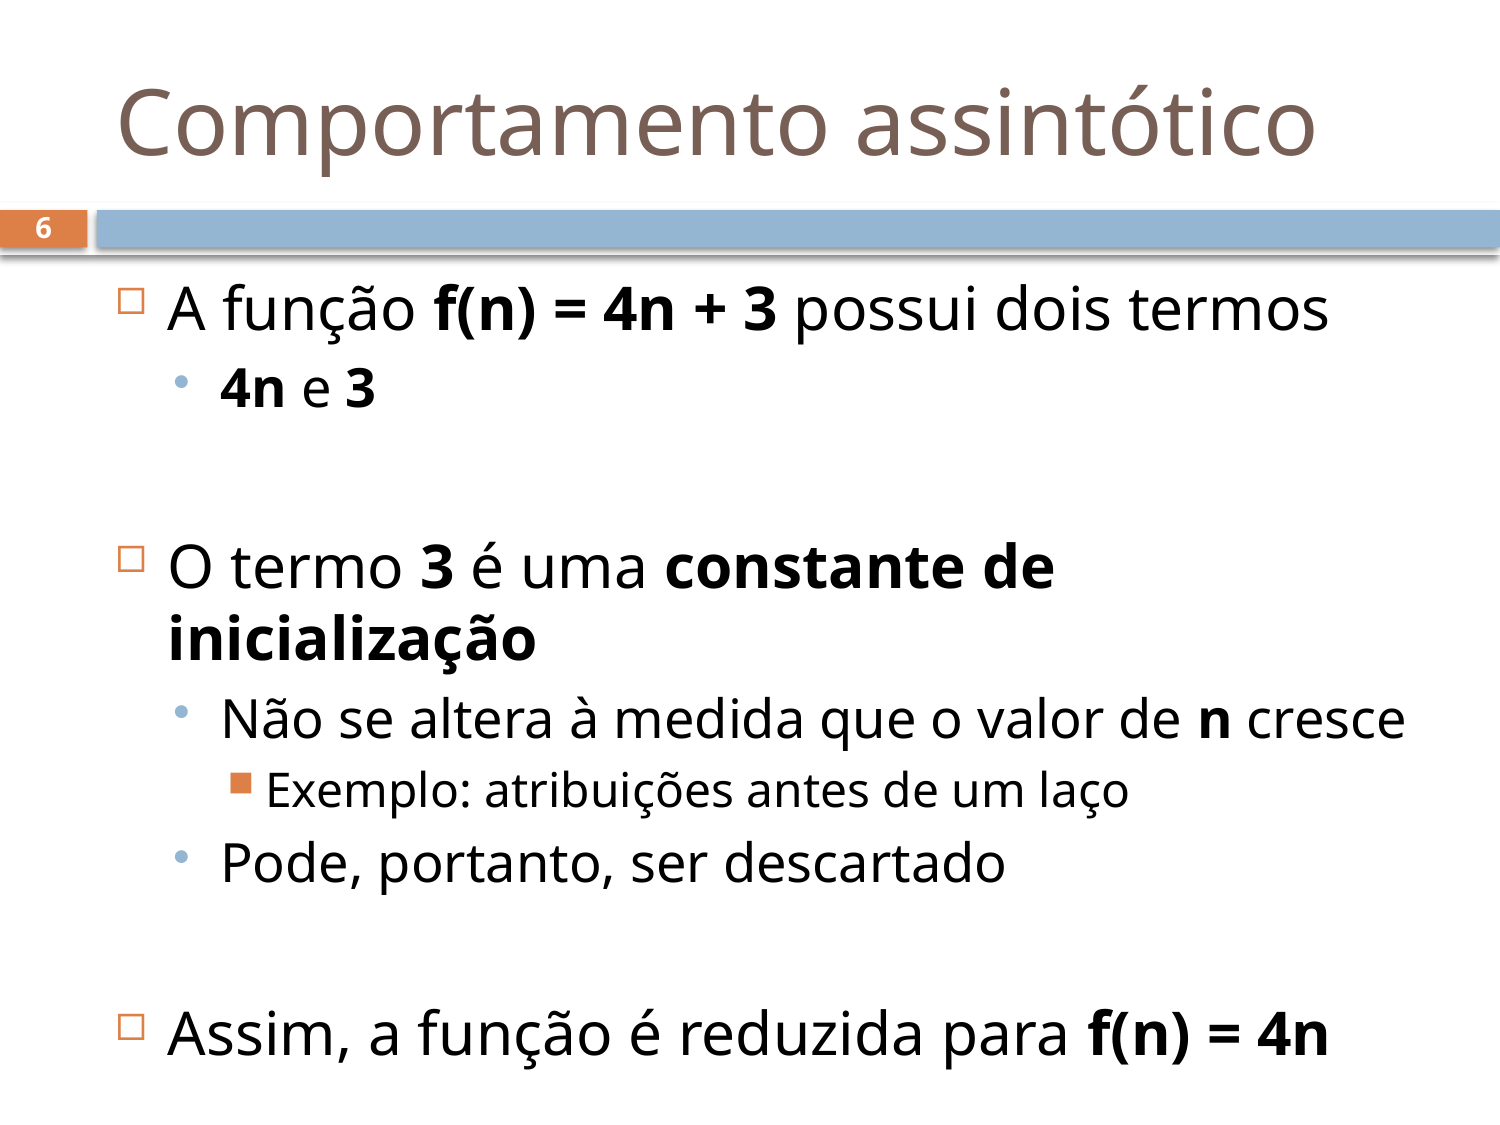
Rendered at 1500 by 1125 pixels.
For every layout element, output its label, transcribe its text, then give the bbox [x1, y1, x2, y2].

slide_number 6 [0, 208, 88, 249]
list A função f(n) = 4n + 3 possui dois termos 4n e 3 O termo 3 é uma constante de inicialização Não se altera à medida que o valor de n cresce Exemplo: atribuições antes de um laço Pode, portanto, ser descartado Assim, a função é reduzida para f(n) = 4n [100, 262, 1438, 1000]
title Comportamento assintótico [100, 37, 1438, 200]
